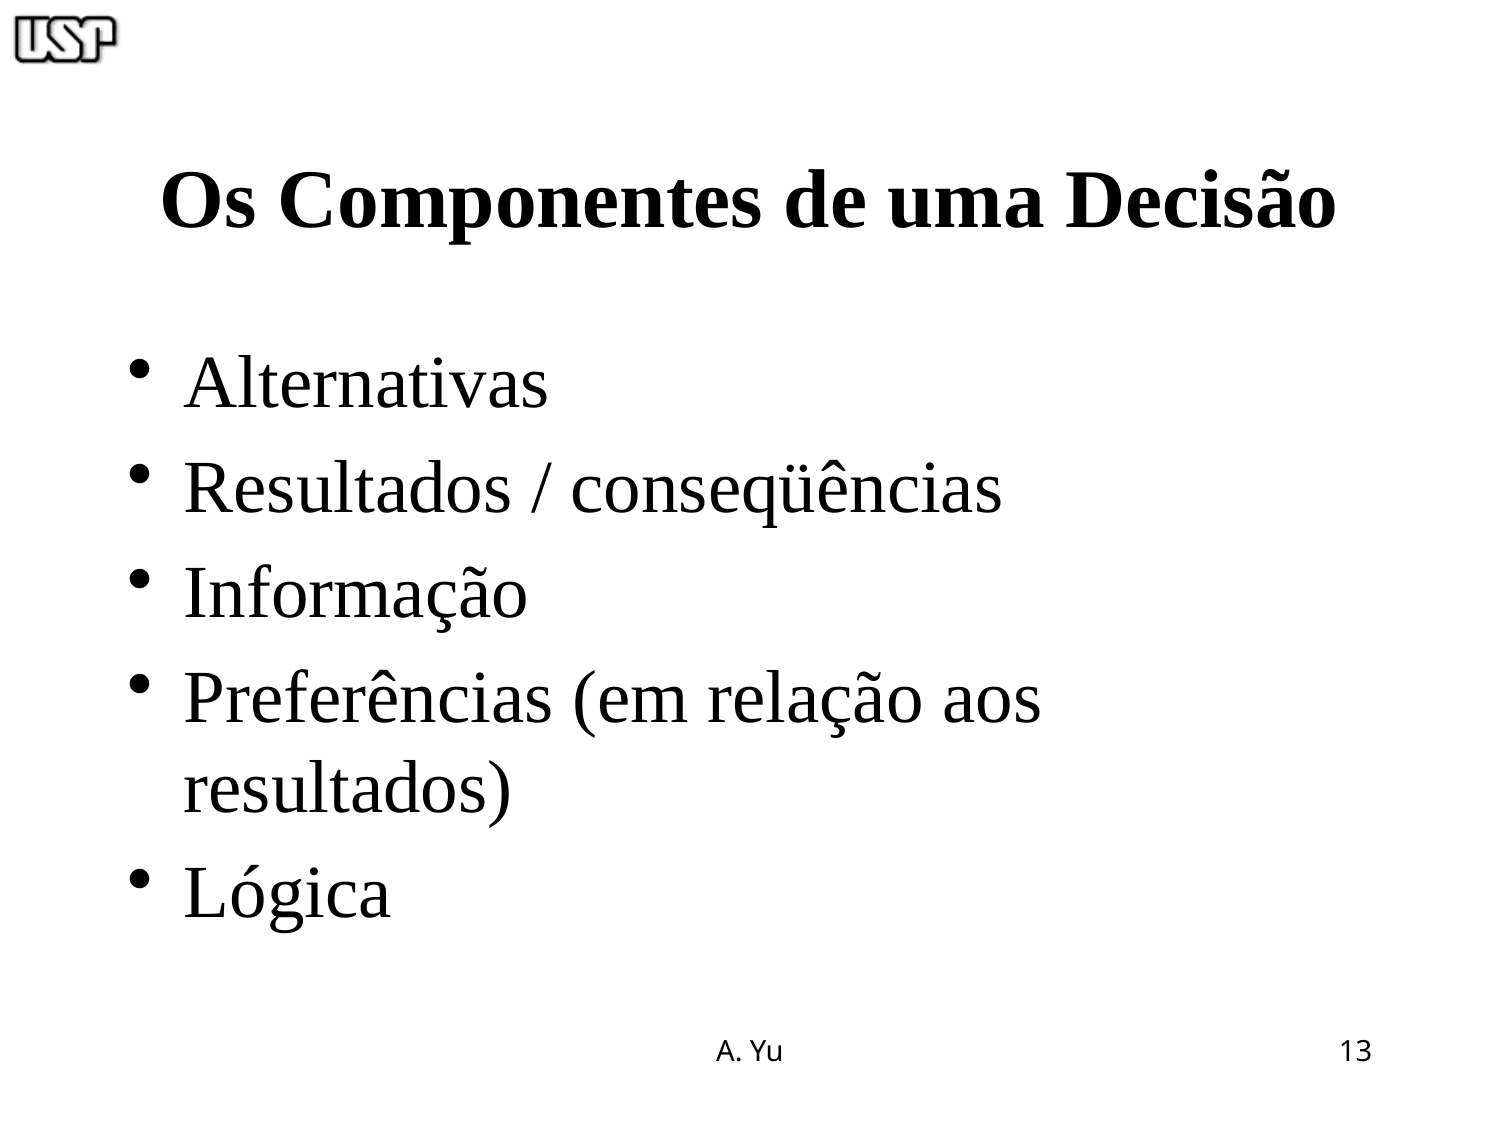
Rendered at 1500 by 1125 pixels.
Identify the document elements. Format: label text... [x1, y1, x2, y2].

picture [0, 0, 126, 77]
footer A. Yu [512, 1024, 988, 1101]
slide_number 13 [1074, 1024, 1388, 1101]
list Alternativas Resultados / conseqüências Informação Preferências (em relação aos resultados) Lógica [112, 324, 1388, 1001]
title Os Componentes de uma Decisão [112, 99, 1388, 288]
